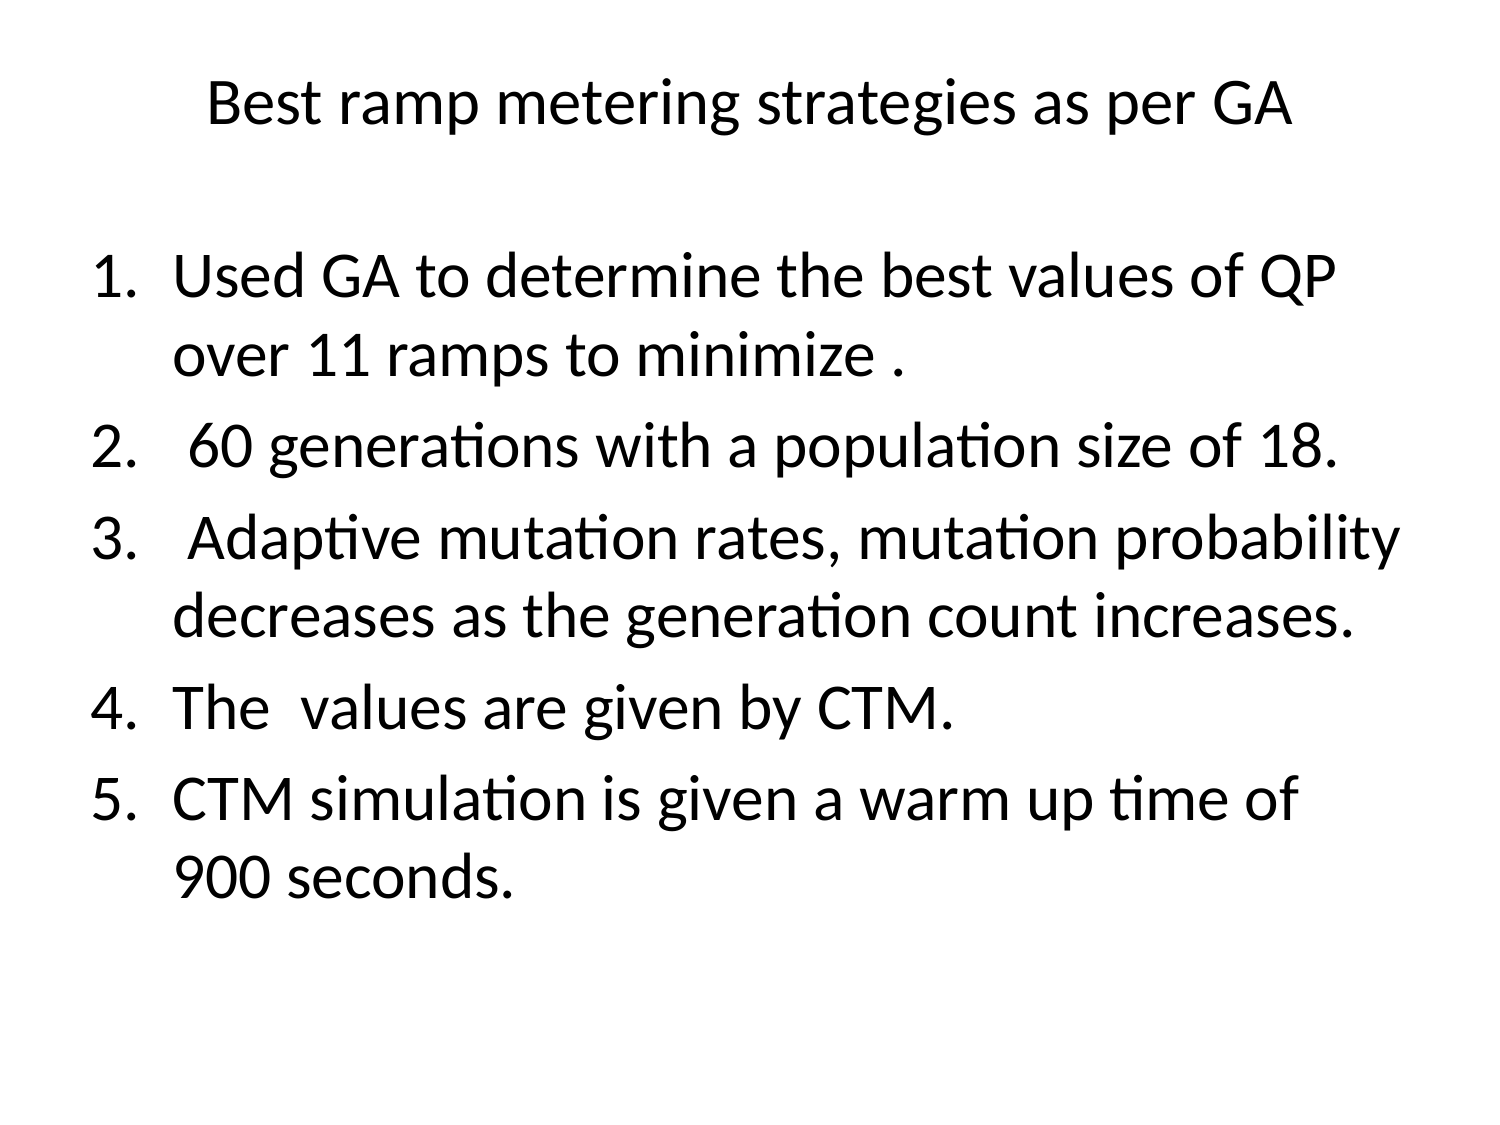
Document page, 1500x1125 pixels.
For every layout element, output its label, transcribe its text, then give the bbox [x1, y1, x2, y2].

title Best ramp metering strategies as per GA [75, 45, 1425, 150]
